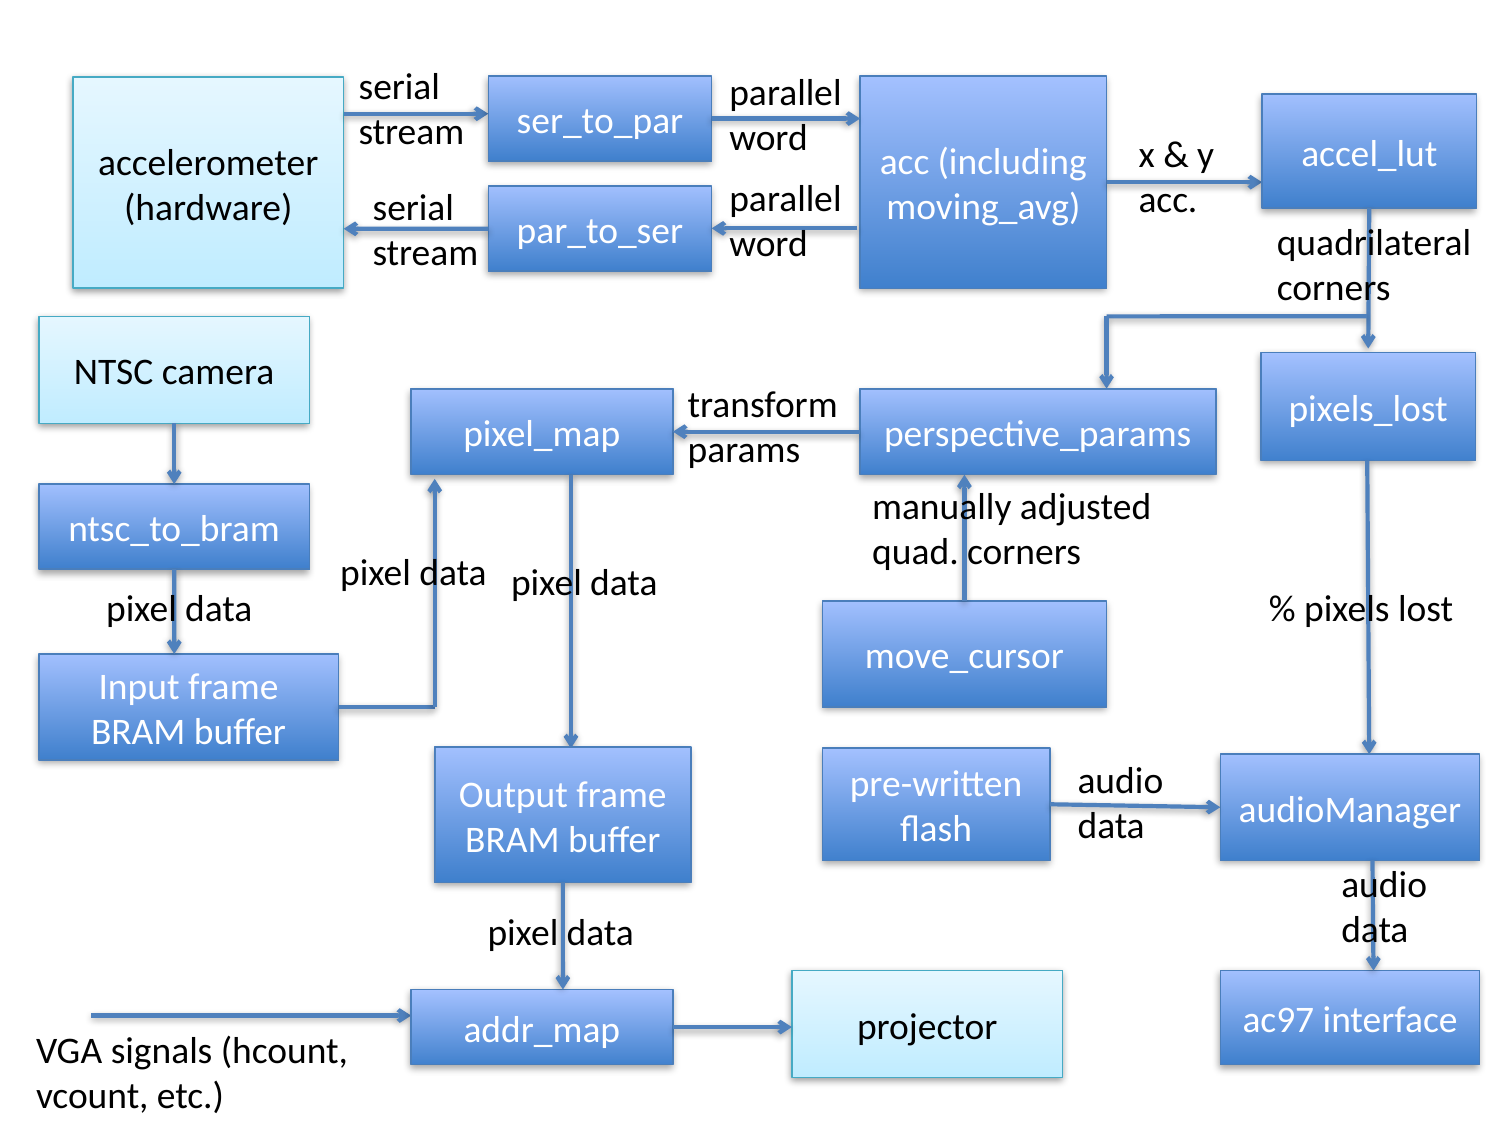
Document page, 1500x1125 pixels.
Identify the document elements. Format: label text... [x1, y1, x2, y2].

text_box x & y acc. [1123, 122, 1234, 181]
text_box accelerometer (hardware) [72, 76, 344, 289]
text_box audio data [1062, 816, 1185, 853]
text_box pixel data [472, 900, 558, 960]
text_box perspective_params [881, 388, 1217, 475]
text_box audio data [1062, 748, 1185, 802]
text_box % pixels lost [1374, 576, 1493, 637]
text_box manually adjusted quad. corners [965, 474, 1185, 580]
text_box % pixels lost [1254, 576, 1361, 637]
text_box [1049, 804, 1221, 808]
text_box VGA signals (hcount, vcount, etc.) [21, 1018, 412, 1124]
text_box pre-written flash [822, 747, 1051, 861]
text_box move_cursor [822, 600, 1107, 708]
text_box ntsc_to_bram [38, 483, 310, 570]
text_box accel_lut [1261, 93, 1477, 209]
text_box NTSC camera [38, 316, 310, 424]
text_box pixel data [179, 576, 310, 636]
text_box addr_map [410, 989, 674, 1065]
text_box pixel data [325, 540, 430, 601]
text_box parallel word [714, 60, 899, 166]
text_box pixel data [439, 540, 544, 601]
text_box pixel data [568, 900, 692, 960]
text_box projector [791, 970, 1063, 1078]
text_box pixel data [91, 576, 169, 636]
text_box par_to_ser [543, 185, 712, 272]
text_box pixel data [576, 550, 715, 611]
text_box quadrilateral corners [1372, 210, 1500, 315]
text_box ac97 interface [1220, 970, 1480, 1065]
text_box serial stream [357, 175, 543, 281]
text_box ser_to_par [488, 75, 712, 162]
text_box acc (including moving_avg) [859, 75, 1107, 289]
text_box serial stream [343, 55, 529, 160]
text_box quadrilateral corners [1262, 210, 1364, 312]
text_box Output frame BRAM buffer [434, 746, 692, 883]
text_box parallel word [714, 166, 899, 272]
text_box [1366, 460, 1370, 755]
text_box pixel_map [410, 388, 672, 475]
text_box Input frame BRAM buffer [38, 653, 339, 761]
text_box manually adjusted quad. corners [857, 474, 964, 580]
text_box pixel data [496, 550, 566, 611]
text_box audio data [1326, 852, 1449, 957]
text_box x & y acc. [1123, 190, 1234, 228]
text_box audioManager [1220, 753, 1480, 861]
text_box pixels_lost [1260, 352, 1476, 461]
text_box transform params [672, 372, 881, 478]
